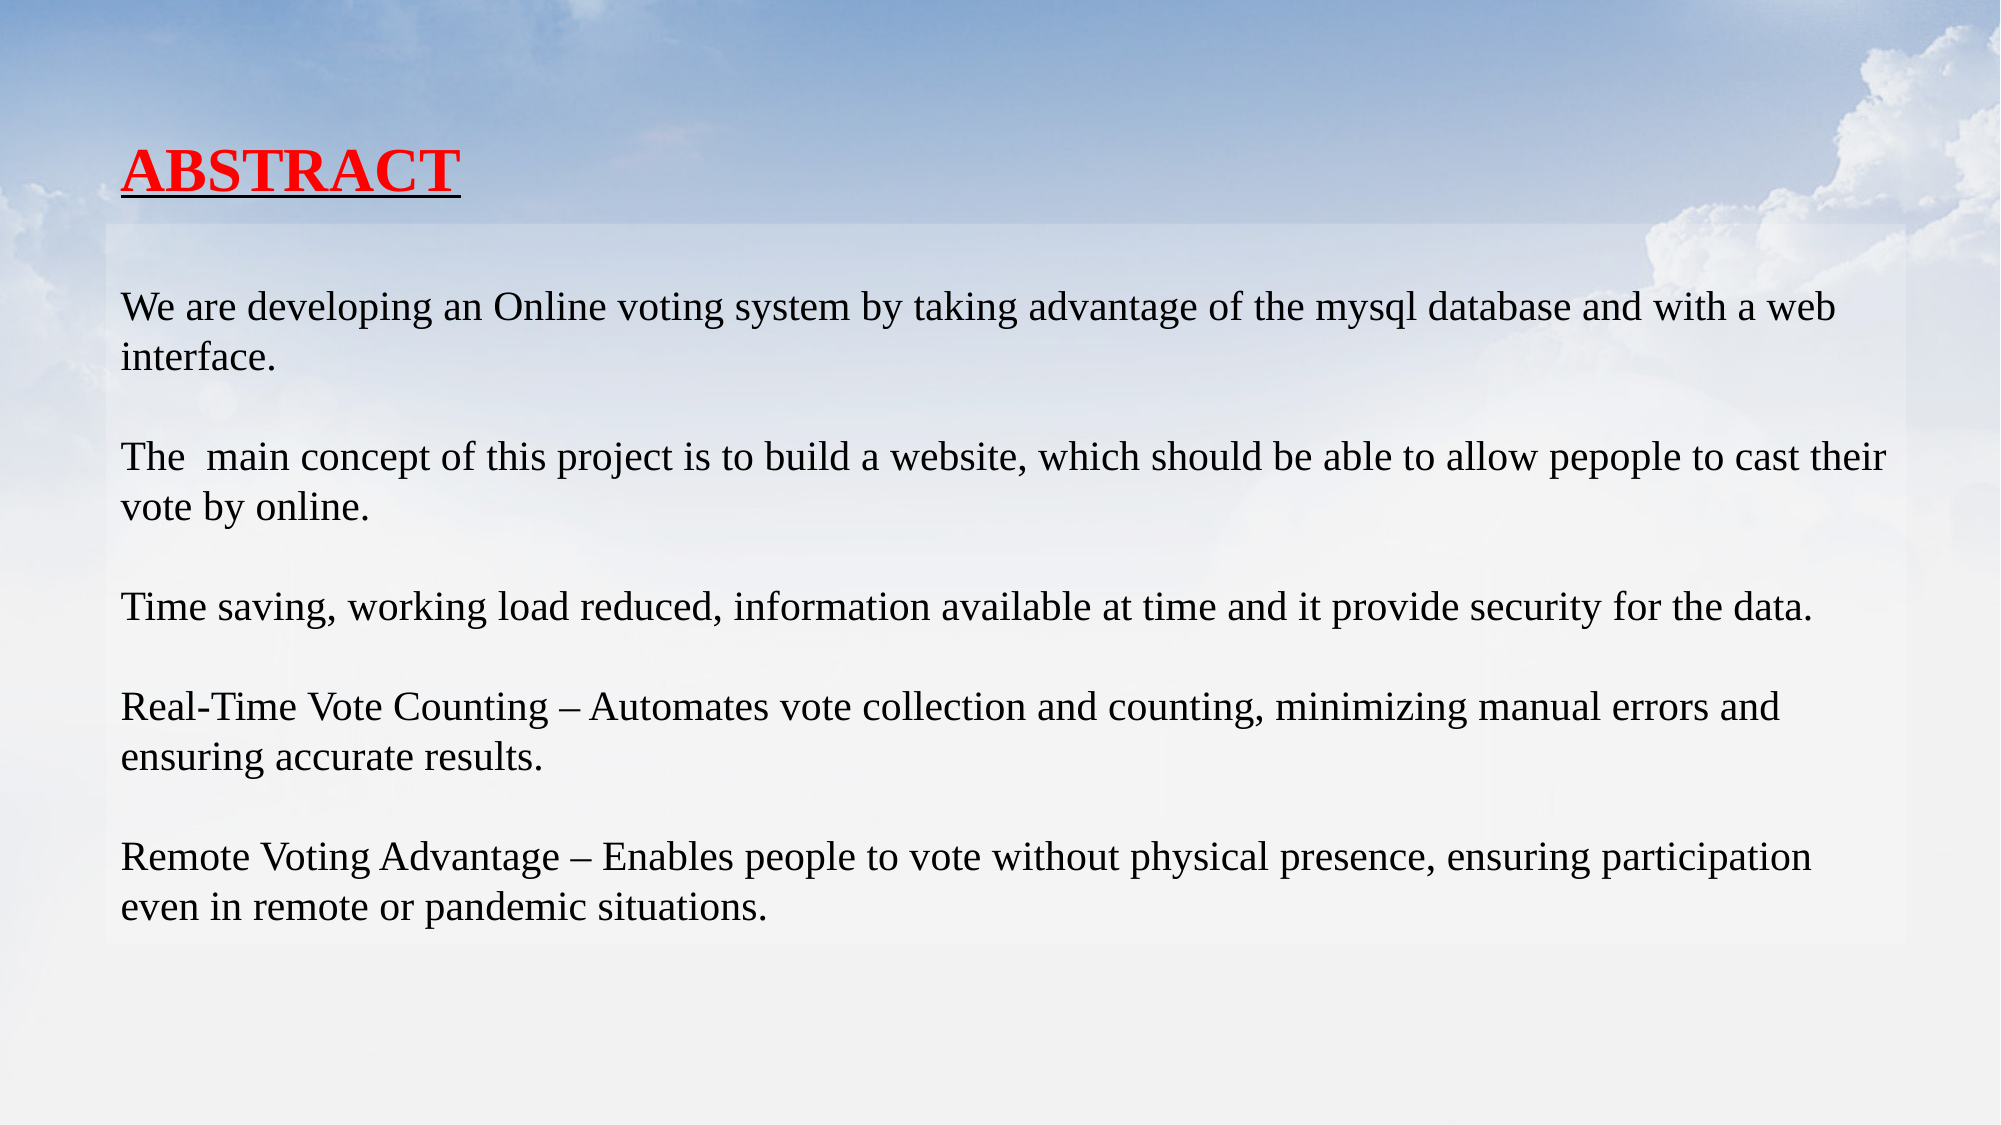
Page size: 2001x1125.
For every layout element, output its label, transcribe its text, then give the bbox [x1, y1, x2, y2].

title ABSTRACT We are developing an Online voting system by taking advantage of the mysql database and with a web interface. The main concept of this project is to build a website, which should be able to allow pepople to cast their vote by online. Time saving, working load reduced, information available at time and it provide security for the data. Real-Time Vote Counting – Automates vote collection and counting, minimizing manual errors and ensuring accurate results. Remote Voting Advantage – Enables people to vote without physical presence, ensuring participation even in remote or pandemic situations. [105, 223, 1906, 944]
picture [0, 0, 2001, 1125]
